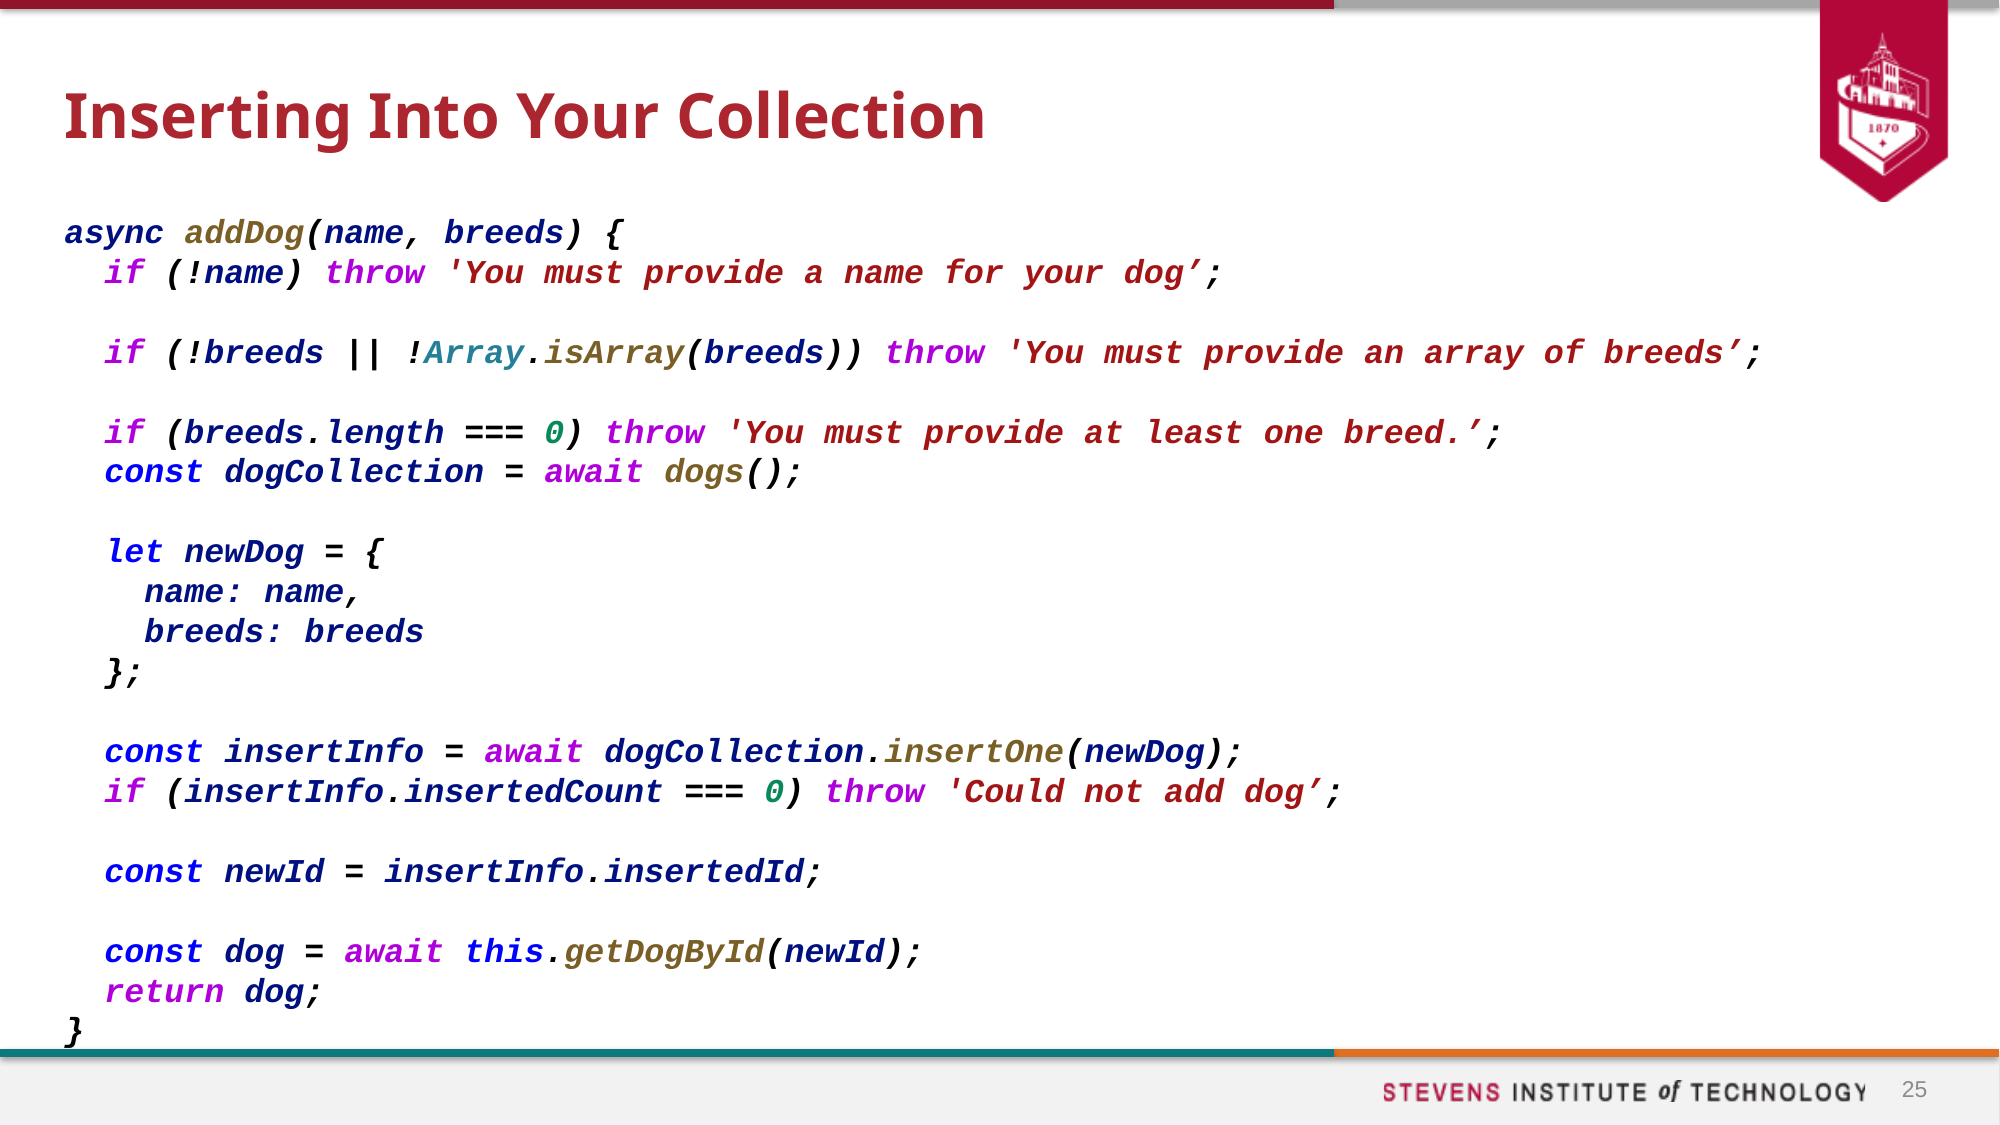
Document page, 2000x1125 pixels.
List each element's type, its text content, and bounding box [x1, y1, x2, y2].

title Inserting Into Your Collection [49, 68, 1647, 157]
slide_number 25 [1862, 1057, 1967, 1118]
list async addDog(name, breeds) { if (!name) throw 'You must provide a name for your dog’; if (!breeds || !Array.isArray(breeds)) throw 'You must provide an array of breeds’; if (breeds.length === 0) throw 'You must provide at least one breed.’; const dogCollection = await dogs(); let newDog = { name: name, breeds: breeds }; const insertInfo = await dogCollection.insertOne(newDog); if (insertInfo.insertedCount === 0) throw 'Could not add dog’; const newId = insertInfo.insertedId; const dog = await this.getDogById(newId); return dog; } [49, 202, 1951, 923]
